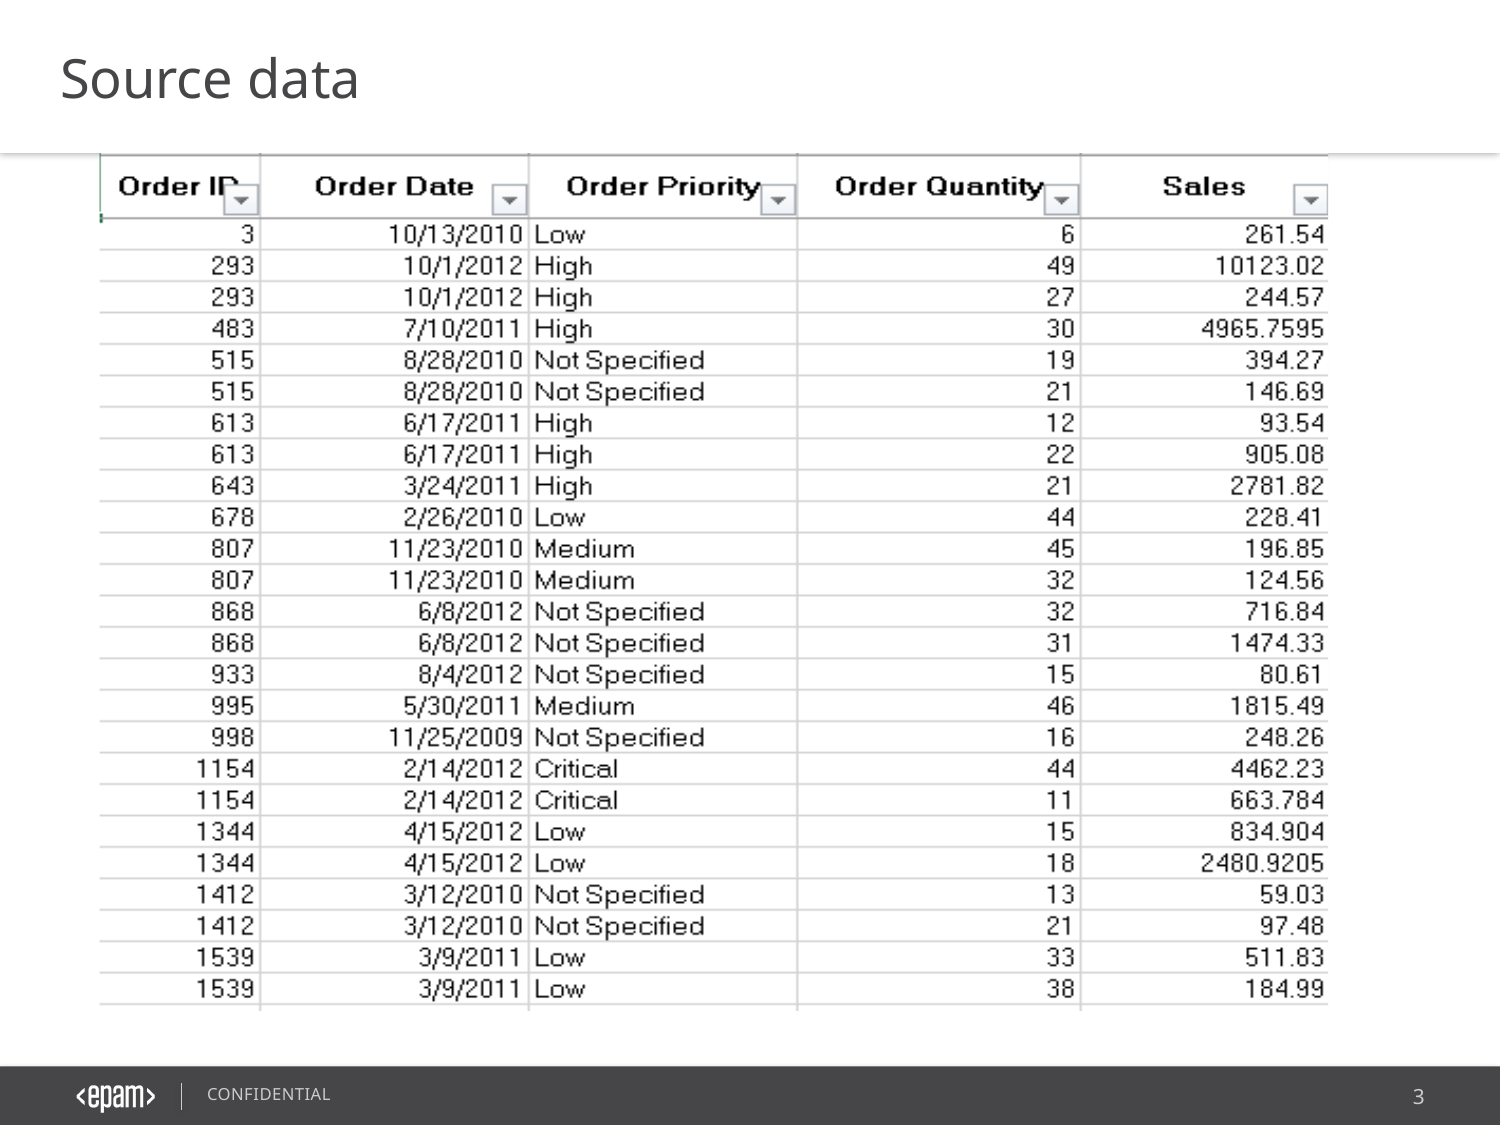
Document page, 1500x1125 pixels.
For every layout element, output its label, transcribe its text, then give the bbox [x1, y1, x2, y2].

list Source data [0, 0, 1500, 153]
picture [76, 1085, 155, 1113]
picture [99, 152, 1329, 1011]
